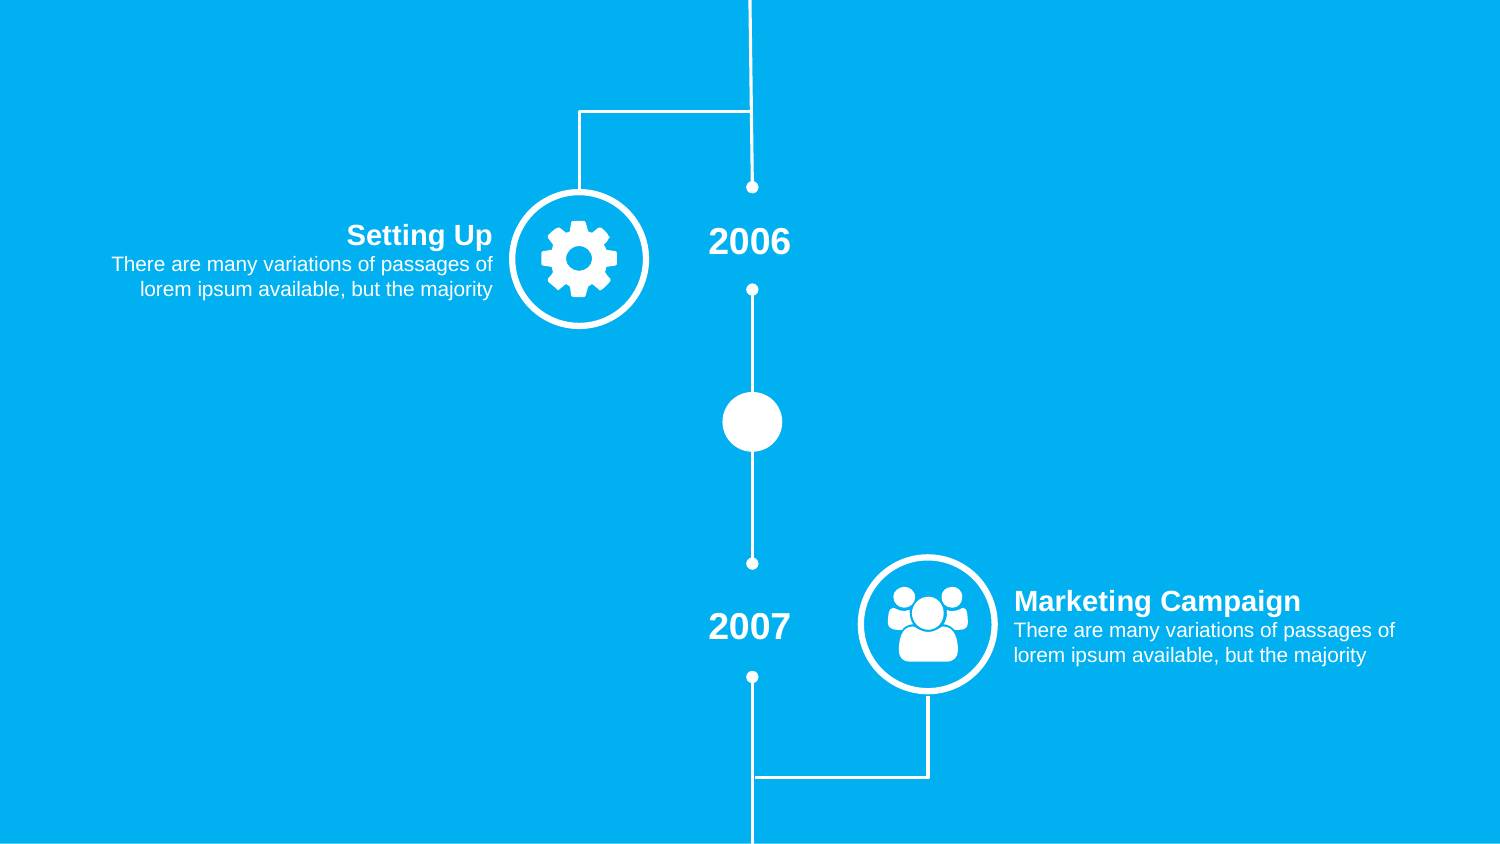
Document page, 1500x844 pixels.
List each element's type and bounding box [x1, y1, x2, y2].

text_box [0, 0, 1500, 844]
